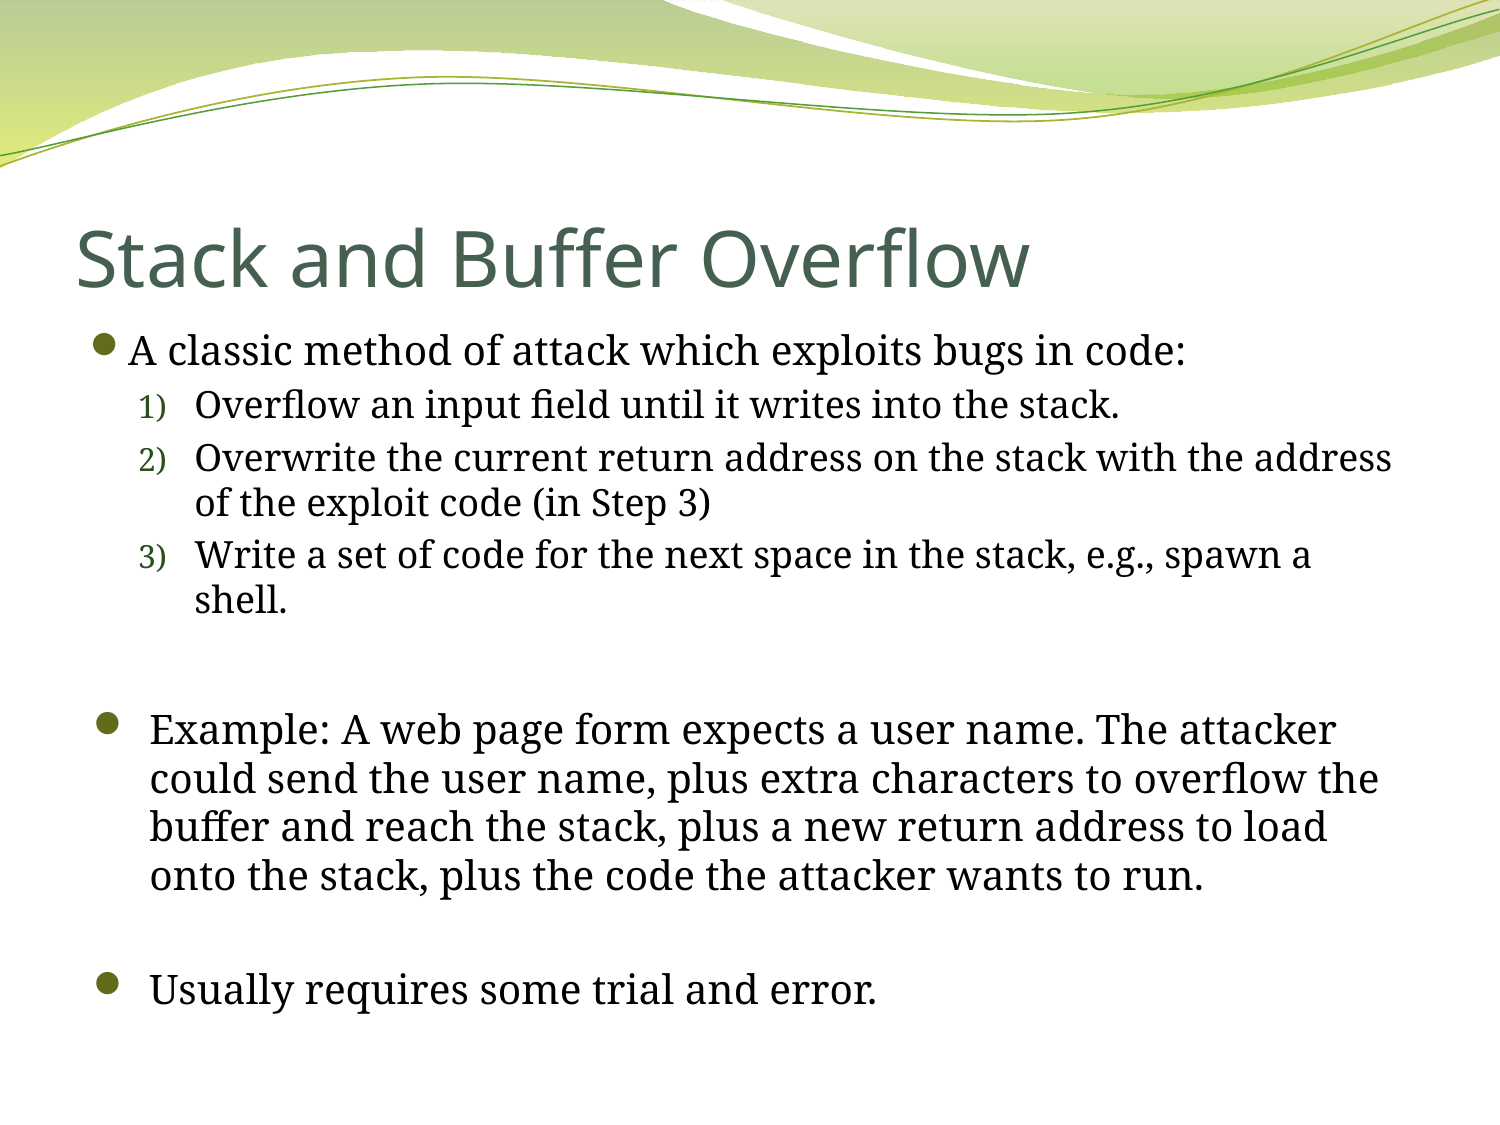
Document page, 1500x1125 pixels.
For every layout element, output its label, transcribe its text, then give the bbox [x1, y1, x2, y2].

title Stack and Buffer Overflow [75, 115, 1425, 303]
list A classic method of attack which exploits bugs in code: Overflow an input field until it writes into the stack. Overwrite the current return address on the stack with the address of the exploit code (in Step 3) Write a set of code for the next space in the stack, e.g., spawn a shell. Example: A web page form expects a user name. The attacker could send the user name, plus extra characters to overflow the buffer and reach the stack, plus a new return address to load onto the stack, plus the code the attacker wants to run. Usually requires some trial and error. [75, 317, 1425, 1038]
